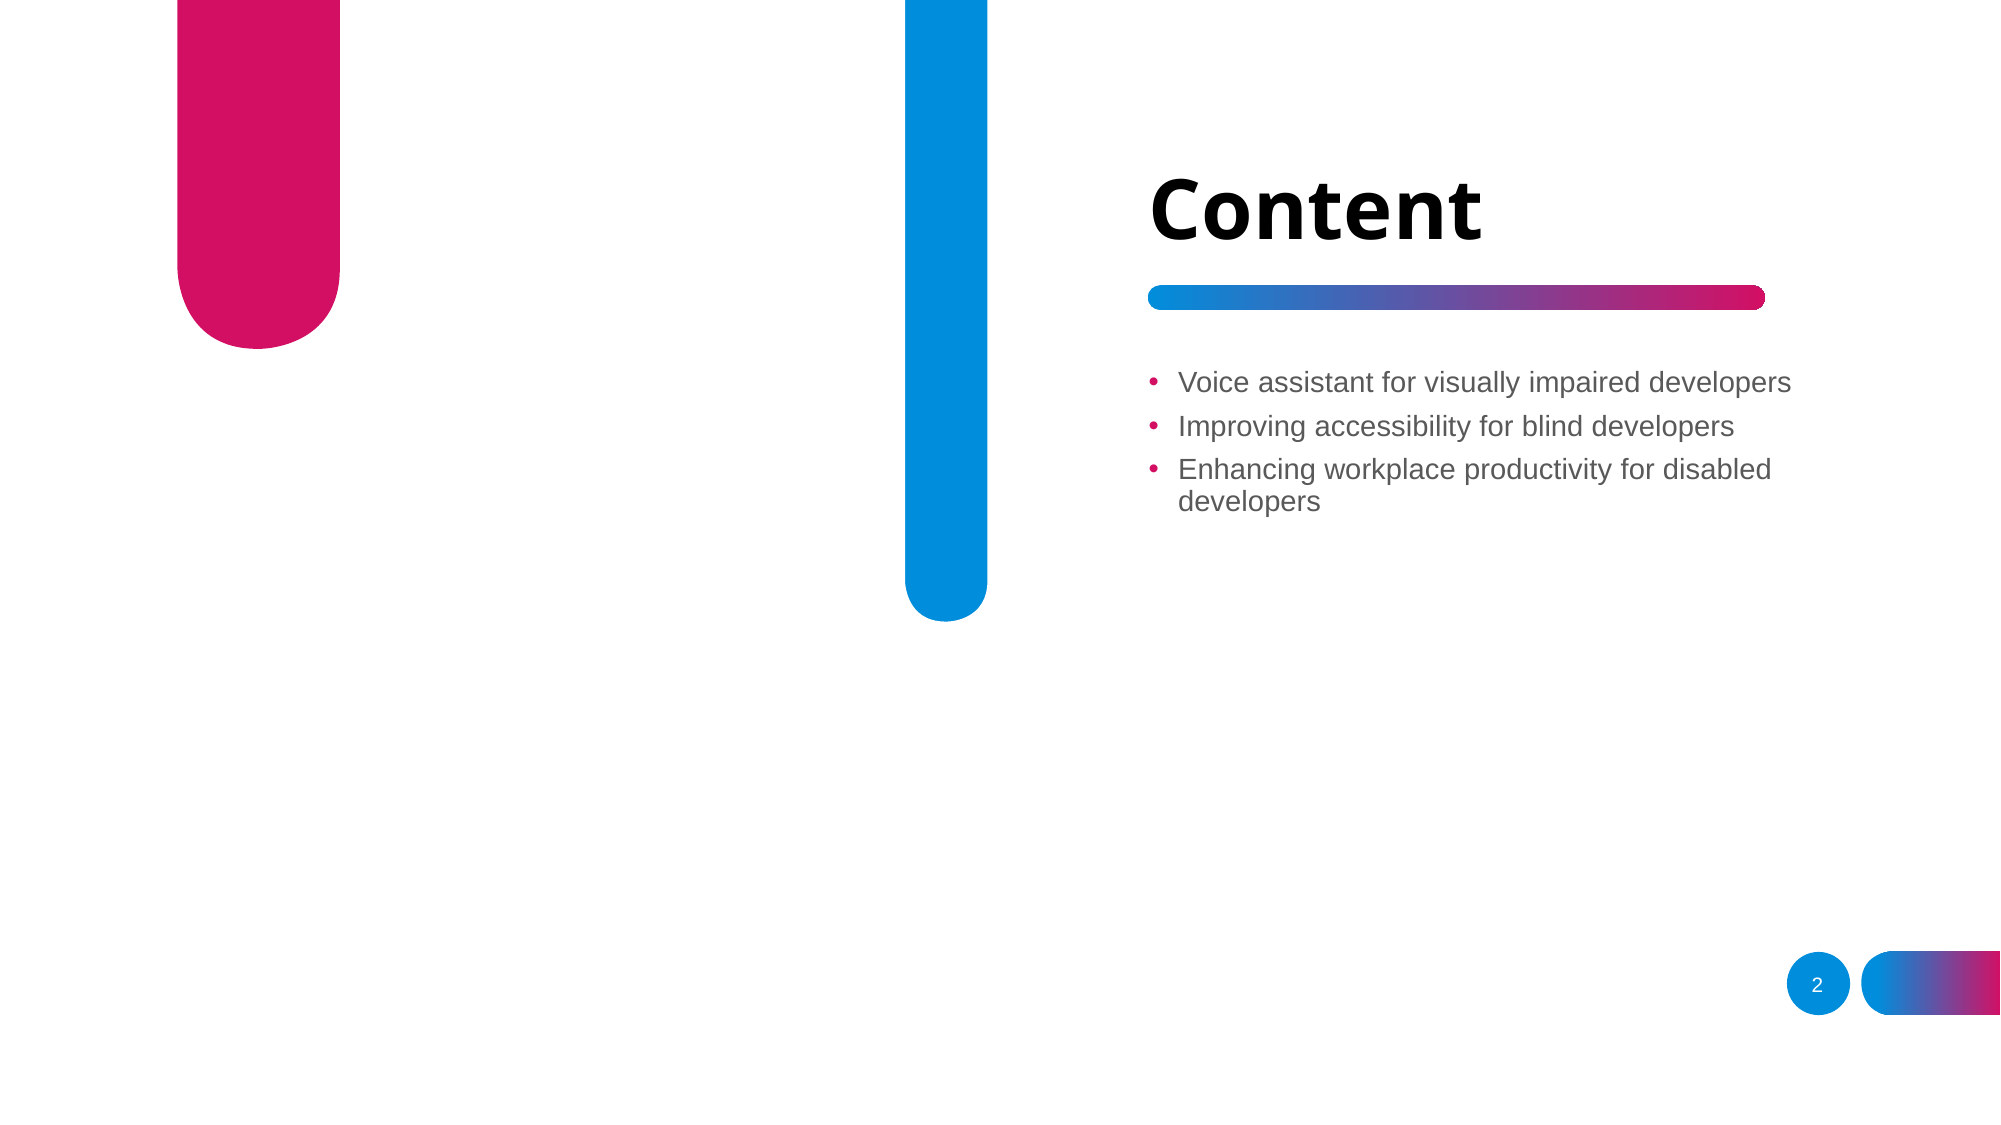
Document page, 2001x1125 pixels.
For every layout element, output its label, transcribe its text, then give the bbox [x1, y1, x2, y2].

title Content [1133, 148, 1873, 278]
picture [229, 0, 869, 928]
list Voice assistant for visually impaired developers Improving accessibility for blind developers Enhancing workplace productivity for disabled developers [1133, 359, 1880, 839]
slide_number 2 [1772, 954, 1863, 1015]
